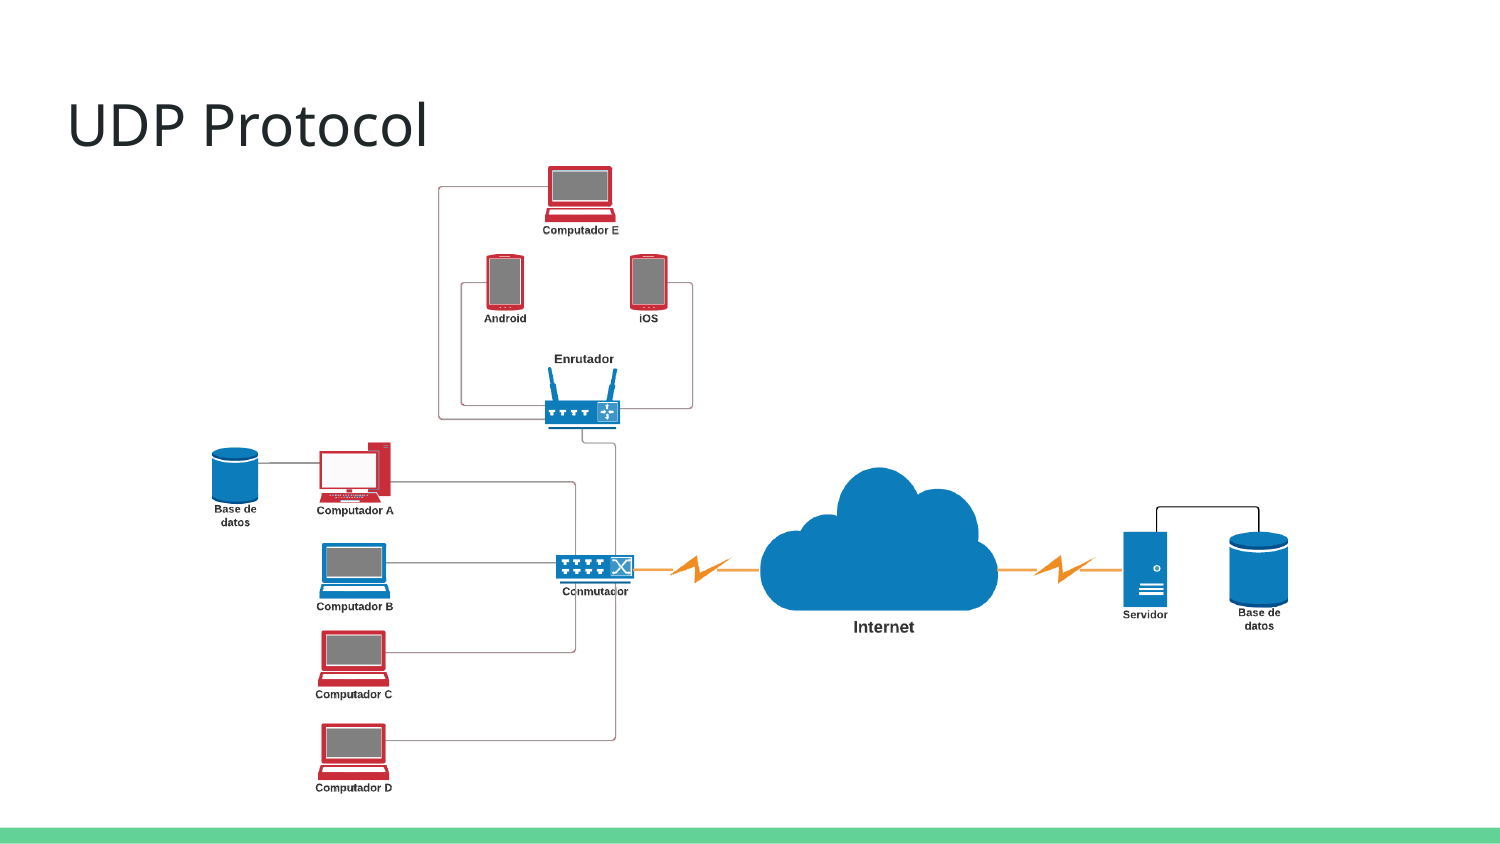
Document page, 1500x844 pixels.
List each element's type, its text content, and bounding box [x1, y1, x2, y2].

picture [212, 166, 1288, 794]
title UDP Protocol [51, 72, 1449, 167]
